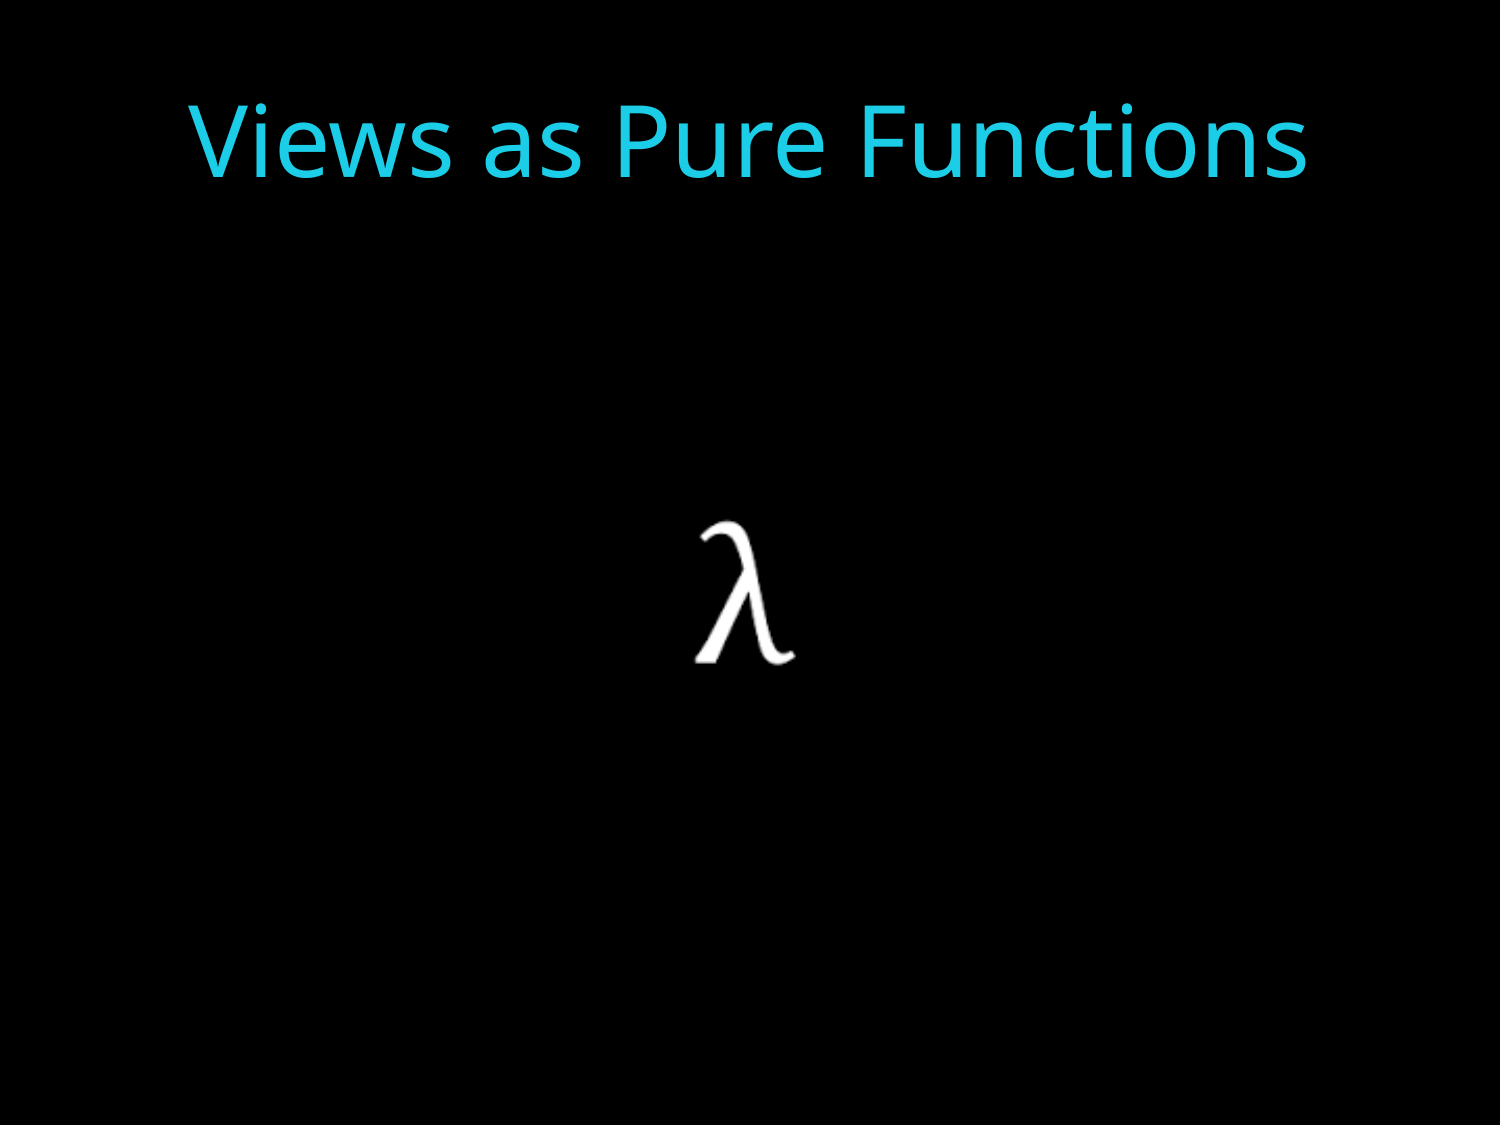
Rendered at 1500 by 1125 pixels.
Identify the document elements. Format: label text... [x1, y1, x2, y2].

picture [552, 426, 940, 760]
title Views as Pure Functions [112, 19, 1388, 255]
